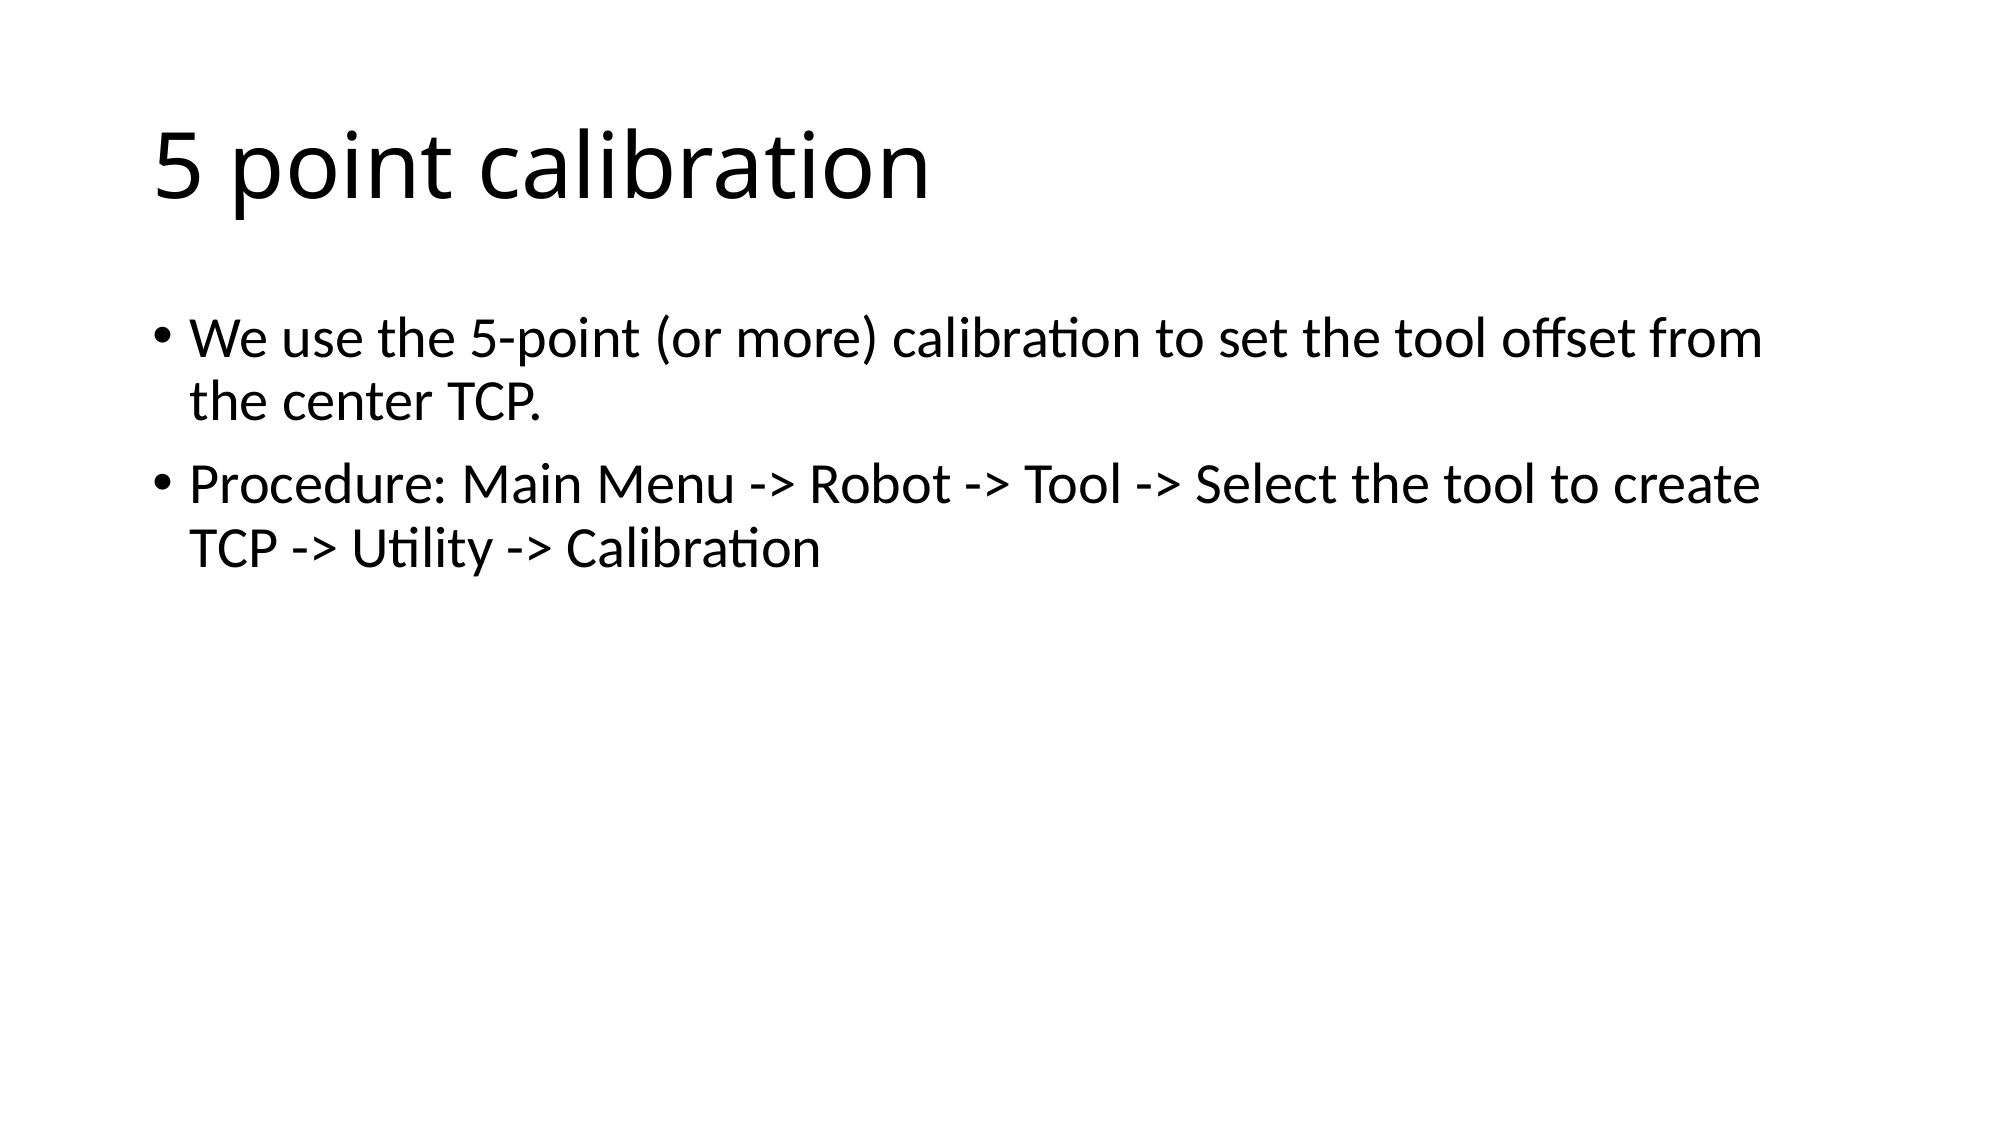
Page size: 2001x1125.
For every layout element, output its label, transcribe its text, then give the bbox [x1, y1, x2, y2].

title 5 point calibration [137, 59, 1863, 278]
list We use the 5-point (or more) calibration to set the tool offset from the center TCP. Procedure: Main Menu -> Robot -> Tool -> Select the tool to create TCP -> Utility -> Calibration [137, 299, 1863, 1014]
